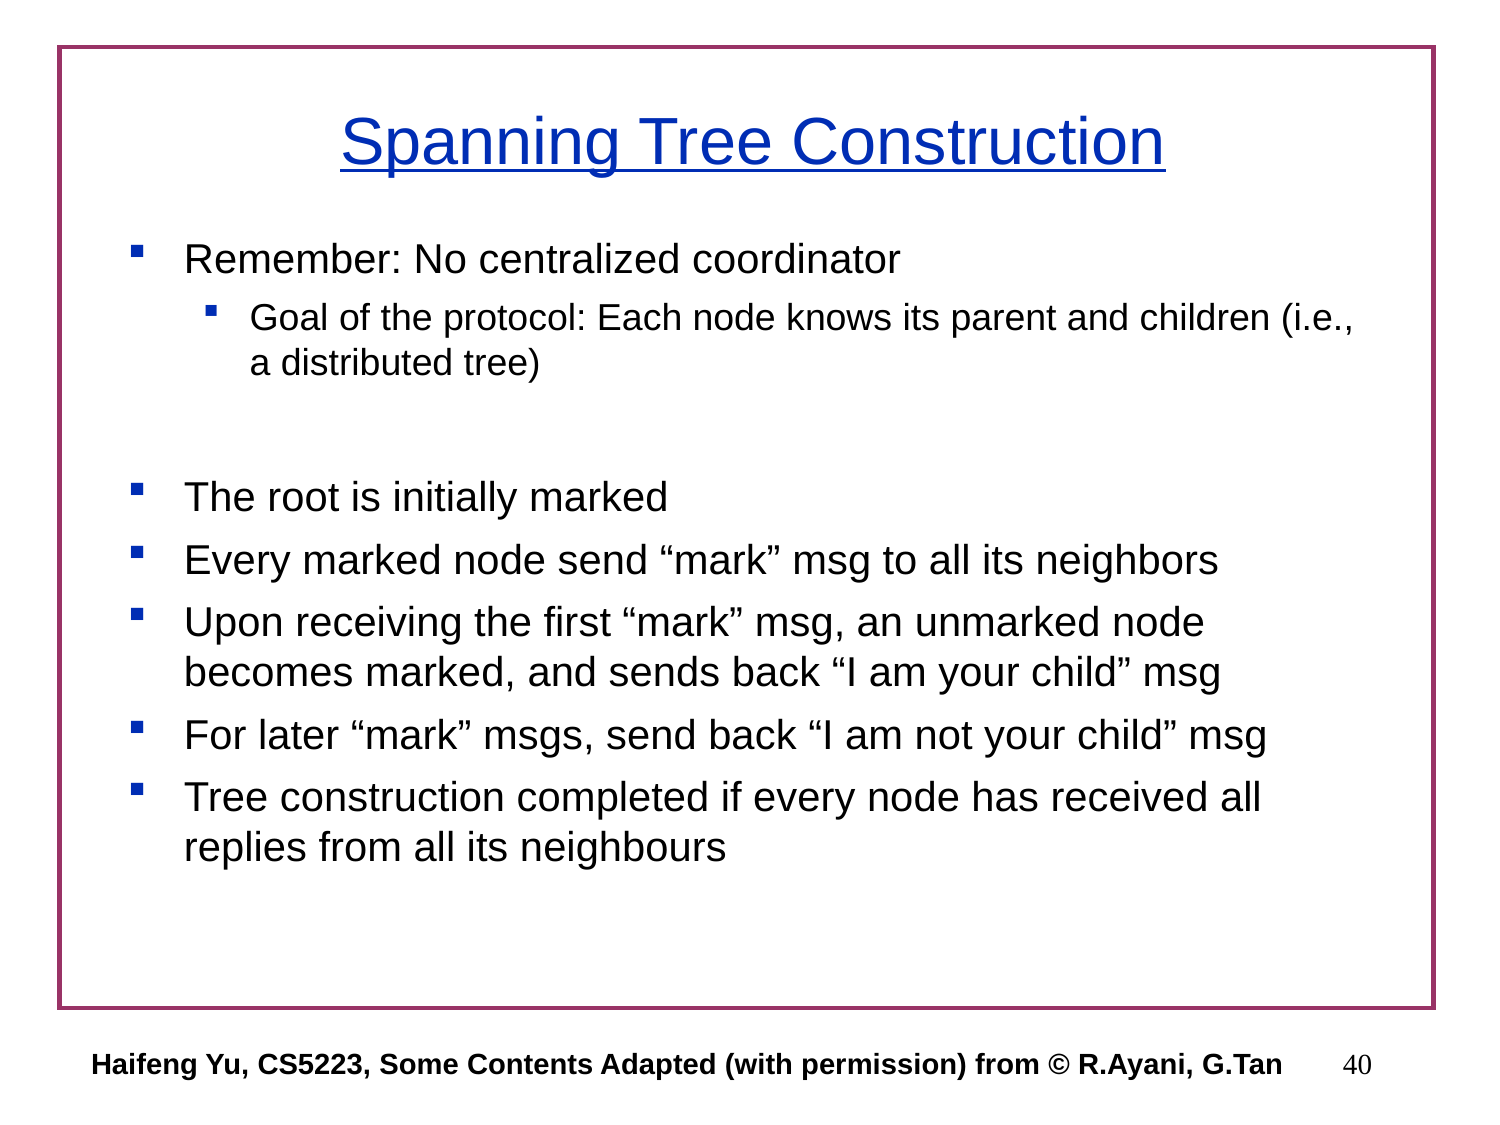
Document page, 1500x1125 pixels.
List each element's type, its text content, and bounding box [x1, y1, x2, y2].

footer Haifeng Yu, CS5223, Some Contents Adapted (with permission) from © R.Ayani, G.Tan [49, 1024, 1326, 1101]
title Spanning Tree Construction [115, 69, 1392, 207]
slide_number 40 [1326, 1024, 1388, 1101]
list Remember: No centralized coordinator Goal of the protocol: Each node knows its parent and children (i.e., a distributed tree) The root is initially marked Every marked node send “mark” msg to all its neighbors Upon receiving the first “mark” msg, an unmarked node becomes marked, and sends back “I am your child” msg For later “mark” msgs, send back “I am not your child” msg Tree construction completed if every node has received all replies from all its neighbours [112, 223, 1388, 991]
